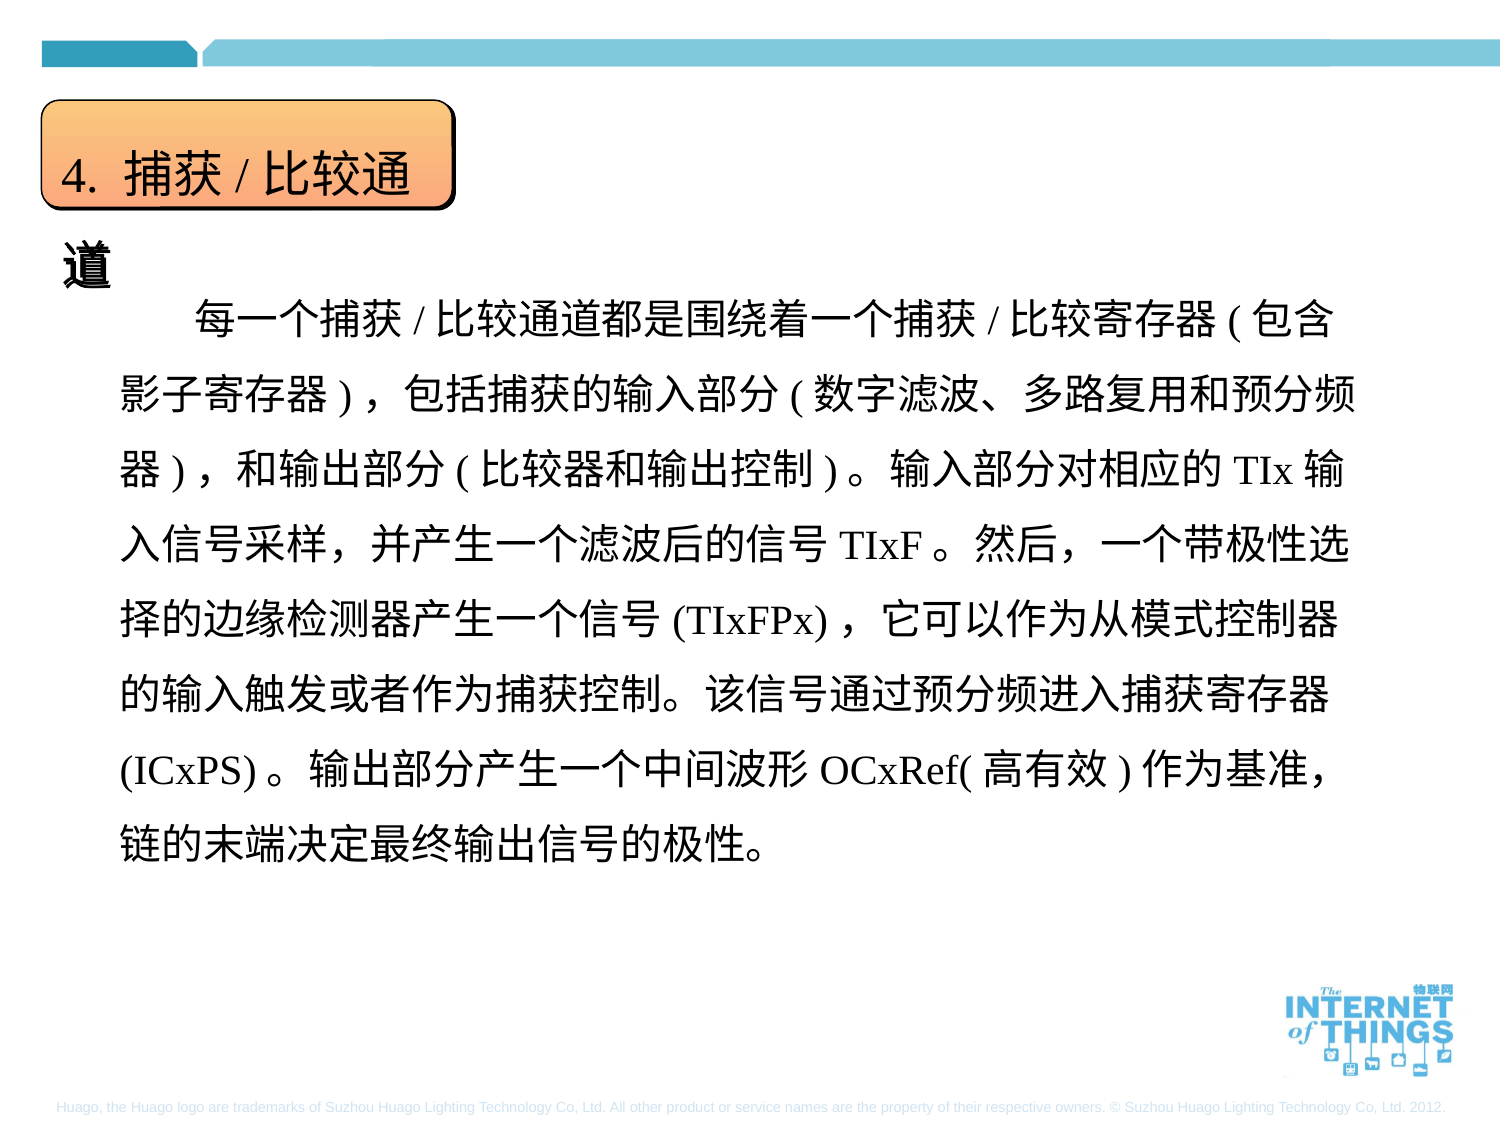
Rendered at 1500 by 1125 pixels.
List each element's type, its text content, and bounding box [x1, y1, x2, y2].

text_box 4. 捕获/比较通道 [41, 100, 453, 208]
text_box 每一个捕获/比较通道都是围绕着一个捕获/比较寄存器(包含影子寄存器)，包括捕获的输入部分(数字滤波、多路复用和预分频器)，和输出部分(比较器和输出控制)。输入部分对相应的TIx输入信号采样，并产生一个滤波后的信号TIxF。然后，一个带极性选择的边缘检测器产生一个信号(TIxFPx)，它可以作为从模式控制器的输入触发或者作为捕获控制。该信号通过预分频进入捕获寄存器(ICxPS)。输出部分产生一个中间波形OCxRef(高有效)作为基准，链的末端决定最终输出信号的极性。 [104, 260, 1389, 876]
picture [1283, 984, 1475, 1078]
